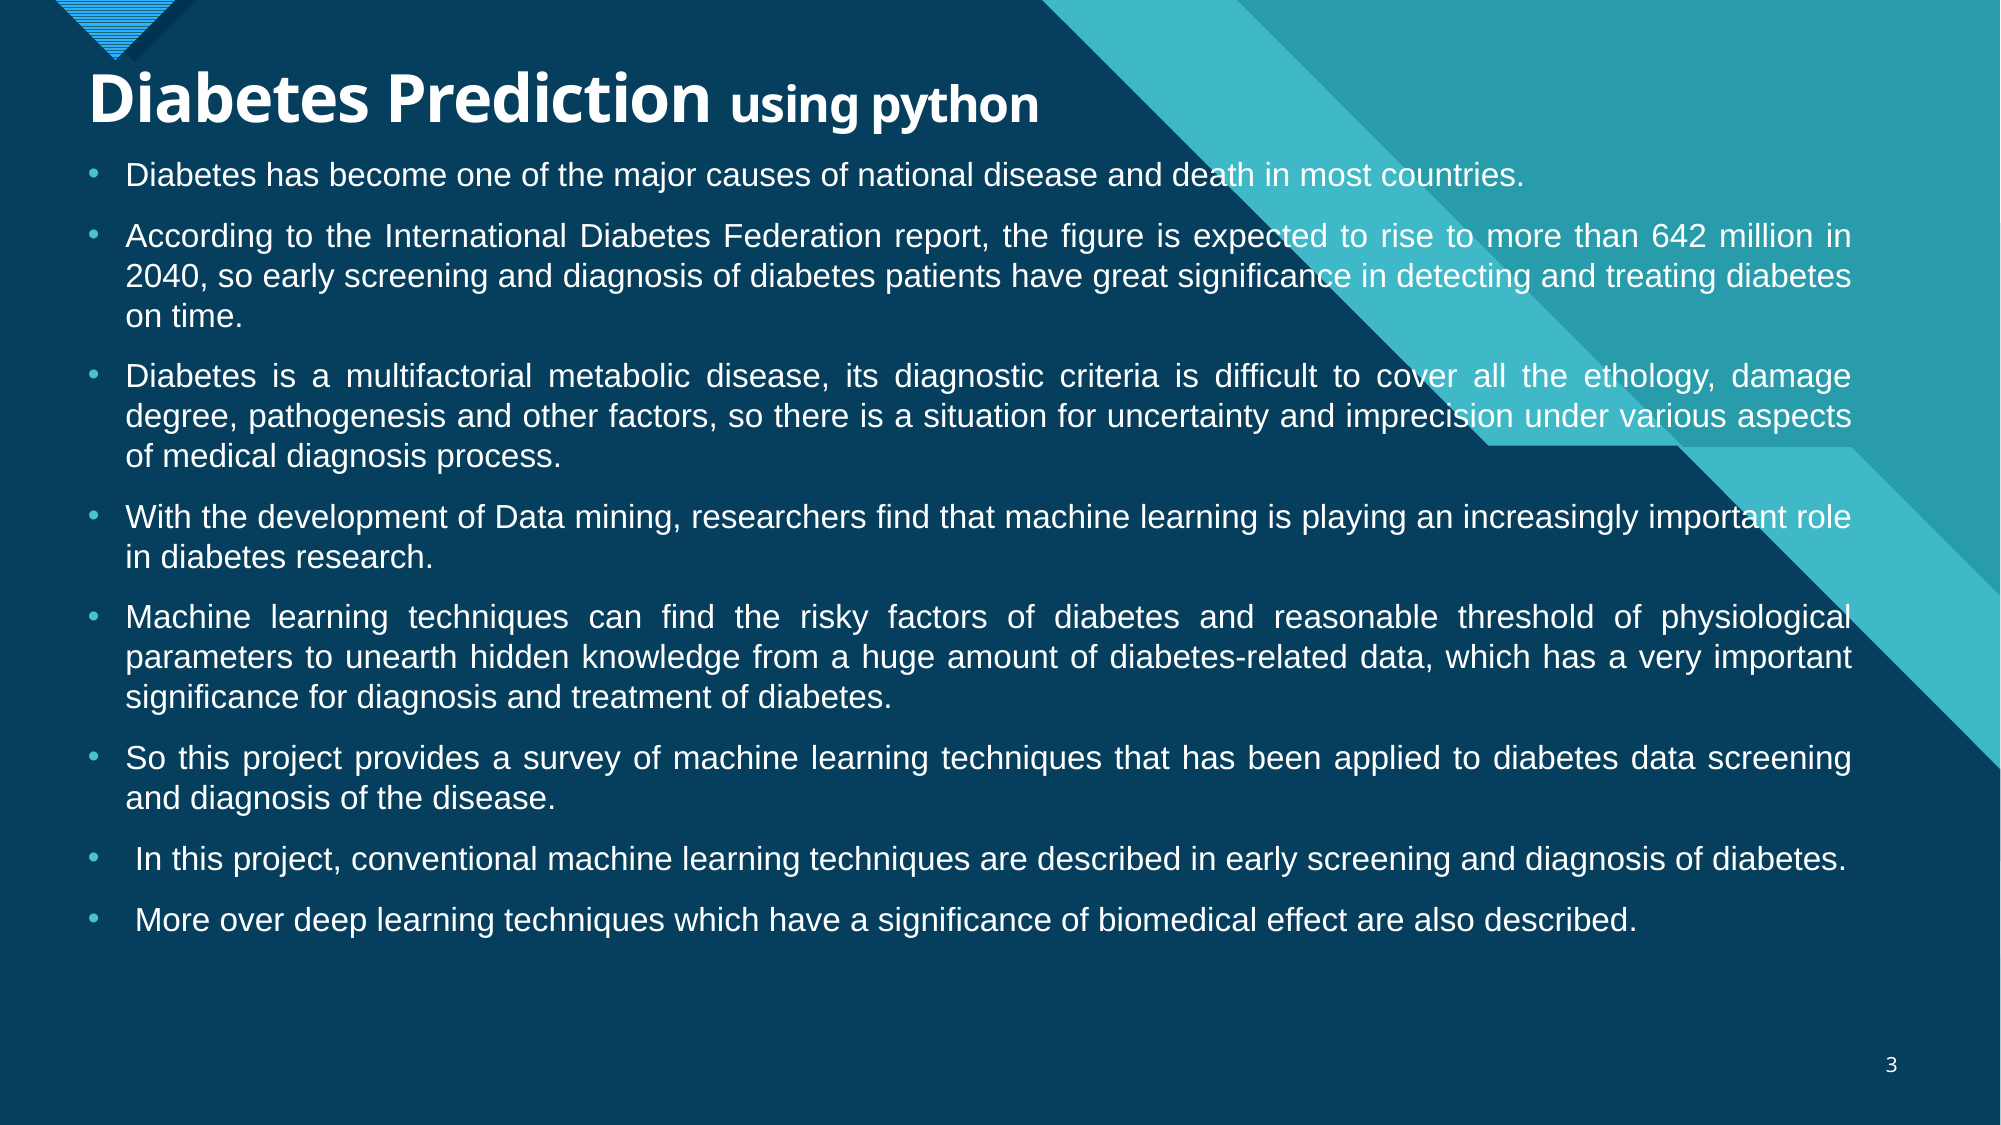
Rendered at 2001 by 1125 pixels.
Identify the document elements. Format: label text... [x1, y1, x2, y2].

slide_number 3 [1845, 1035, 1913, 1096]
title Diabetes Prediction using python [72, 57, 1913, 146]
list Diabetes has become one of the major causes of national disease and death in most countries. According to the International Diabetes Federation report, the figure is expected to rise to more than 642 million in 2040, so early screening and diagnosis of diabetes patients have great significance in detecting and treating diabetes on time. Diabetes is a multifactorial metabolic disease, its diagnostic criteria is difficult to cover all the ethology, damage degree, pathogenesis and other factors, so there is a situation for uncertainty and imprecision under various aspects of medical diagnosis process. With the development of Data mining, researchers find that machine learning is playing an increasingly important role in diabetes research. Machine learning techniques can find the risky factors of diabetes and reasonable threshold of physiological parameters to unearth hidden knowledge from a huge amount of diabetes-related data, which has a very important significance for diagnosis and treatment of diabetes. So this project provides a survey of machine learning techniques that has been applied to diabetes data screening and diagnosis of the disease. In this project, conventional machine learning techniques are described in early screening and diagnosis of diabetes. More over deep learning techniques which have a significance of biomedical effect are also described. [72, 145, 1870, 1049]
